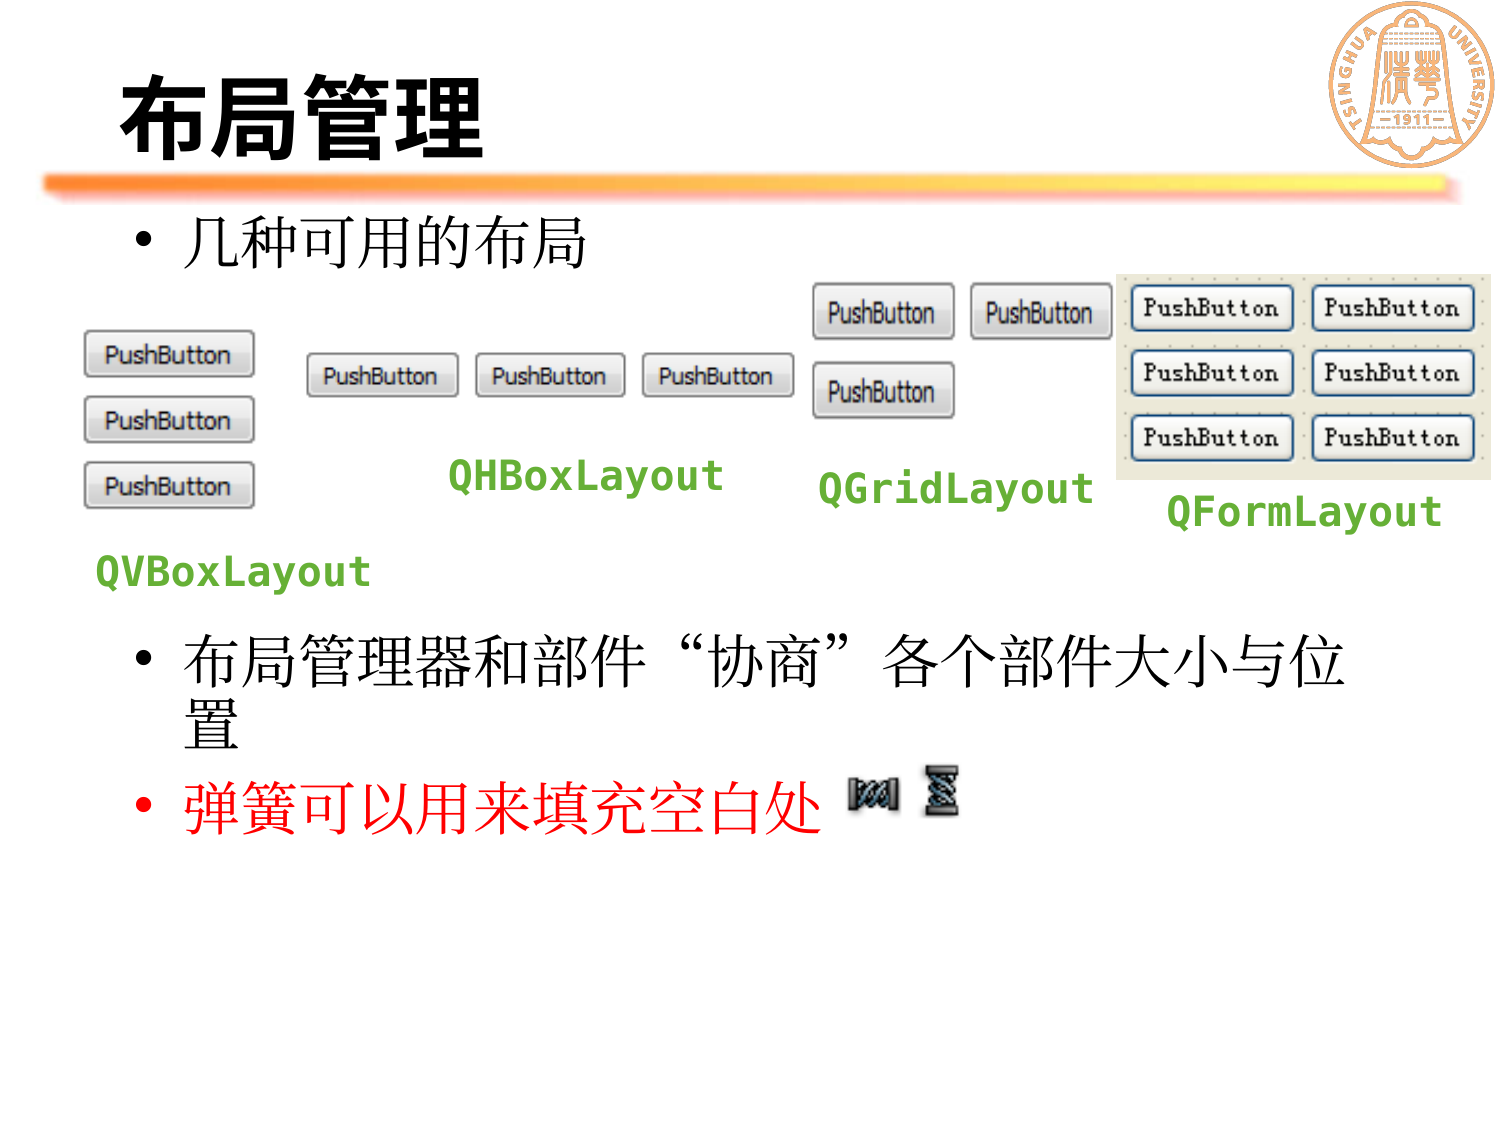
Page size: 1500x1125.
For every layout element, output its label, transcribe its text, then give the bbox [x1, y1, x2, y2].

picture [844, 761, 964, 821]
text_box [303, 349, 799, 492]
list 几种可用的布局 布局管理器和部件“协商”各个部件大小与位置 弹簧可以用来填充空白处 [103, 206, 1397, 1045]
picture [1116, 274, 1491, 480]
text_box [80, 326, 443, 617]
picture [28, 0, 1496, 205]
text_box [803, 278, 1458, 528]
title 布局管理 [103, 59, 1397, 187]
